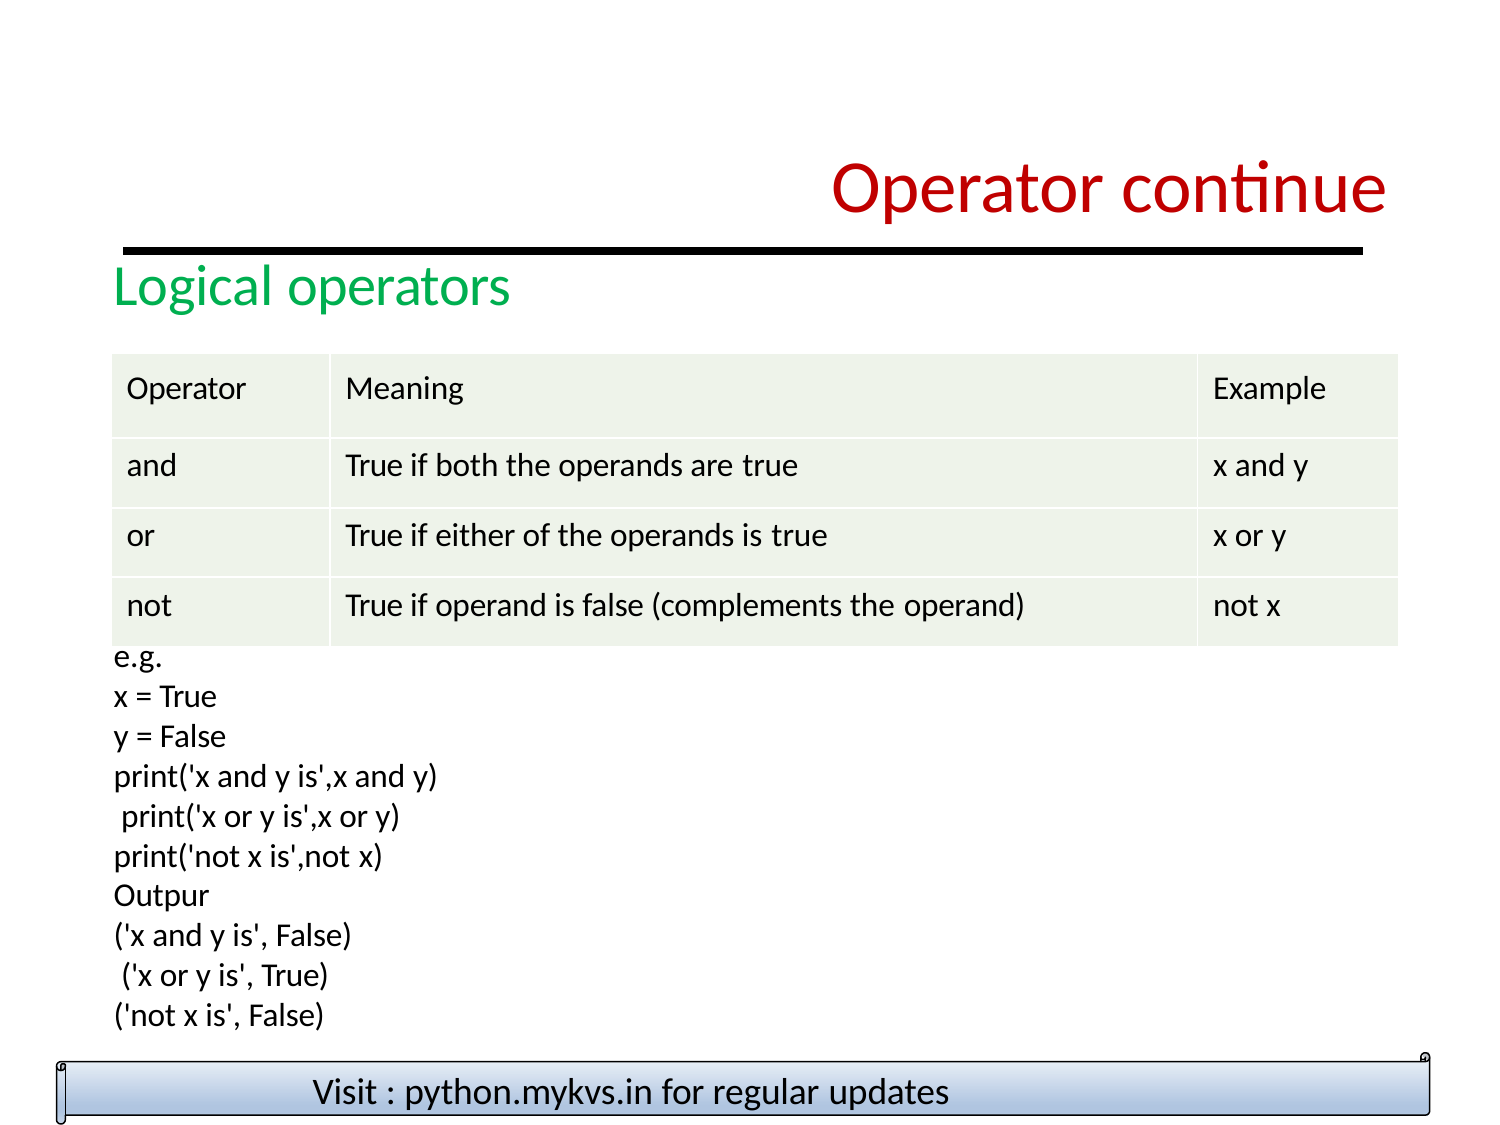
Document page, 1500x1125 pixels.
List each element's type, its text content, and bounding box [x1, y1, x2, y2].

table_cell x or y [1198, 509, 1398, 576]
table_cell and [112, 439, 329, 507]
table_cell True if both the operands are true [331, 439, 1197, 507]
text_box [55, 1051, 1431, 1125]
table_cell not [112, 578, 329, 646]
table_cell not x [1198, 578, 1398, 646]
text_box Logical operators [111, 245, 519, 318]
table_cell True if either of the operands is true [331, 509, 1197, 576]
table_cell x and y [1198, 439, 1398, 507]
table_cell True if operand is false (complements the operand) [331, 578, 1197, 646]
table_header Meaning [331, 354, 1197, 437]
text_box e.g. x = True y = False print('x and y is',x and y) print('x or y is',x or y) print('not x is',not x) Outpur ('x and y is', False) ('x or y is', True) ('not x is', False) [111, 648, 443, 1034]
title Operator continue [828, 135, 1394, 326]
table_header Operator [112, 354, 329, 437]
table_header Example [1198, 354, 1398, 437]
table_cell or [112, 509, 329, 576]
